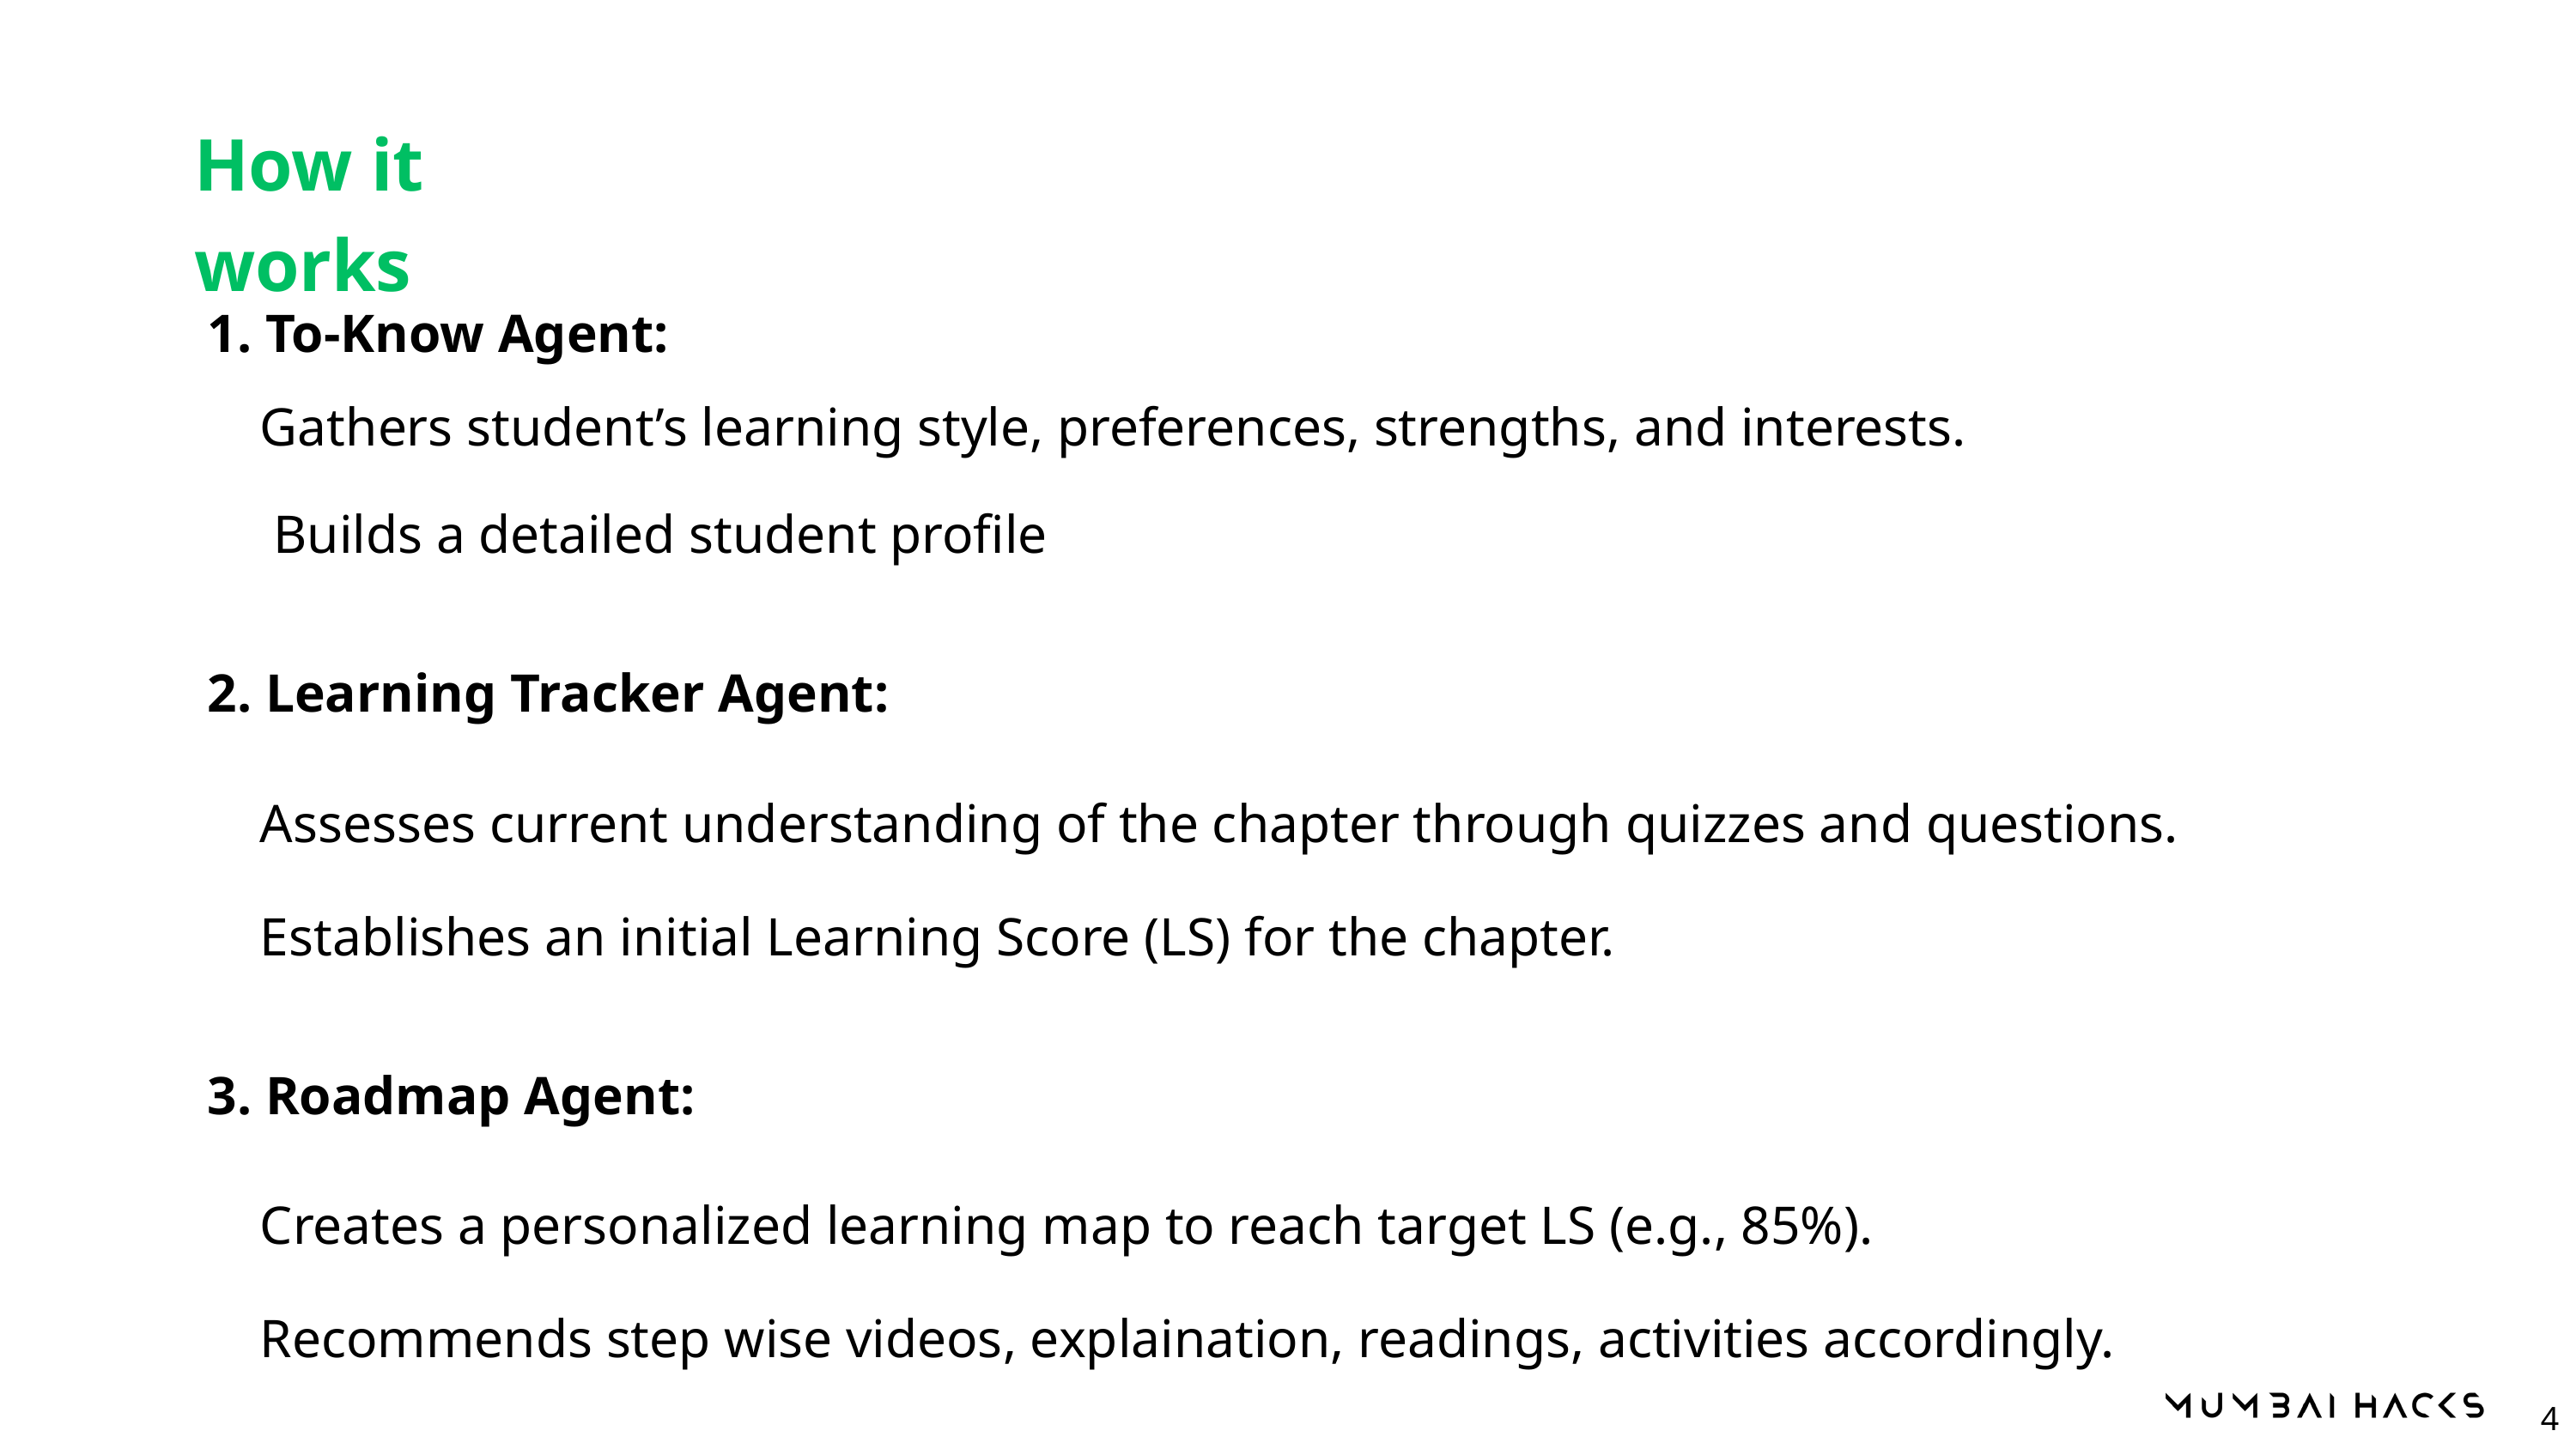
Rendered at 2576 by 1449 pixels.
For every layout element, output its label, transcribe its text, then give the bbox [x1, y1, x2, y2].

text_box Recommends step wise videos, explaination, readings, activities accordingly. [259, 1295, 2269, 1368]
text_box Establishes an initial Learning Score (LS) for the chapter. [259, 893, 2370, 967]
text_box [2151, 1377, 2496, 1434]
text_box Creates a personalized learning map to reach target LS (e.g., 85%). [259, 1182, 2370, 1256]
text_box 4 [2540, 1391, 2560, 1437]
text_box How it works [193, 106, 642, 289]
text_box 3. Roadmap Agent: [193, 1052, 2197, 1125]
text_box Gathers student’s learning style, preferences, strengths, and interests. [259, 384, 2203, 458]
text_box Builds a detailed student profile [259, 491, 1062, 564]
text_box 1. To-Know Agent: [193, 289, 2197, 363]
text_box 2. Learning Tracker Agent: [193, 650, 2197, 723]
text_box Assesses current understanding of the chapter through quizzes and questions. [259, 780, 2370, 853]
